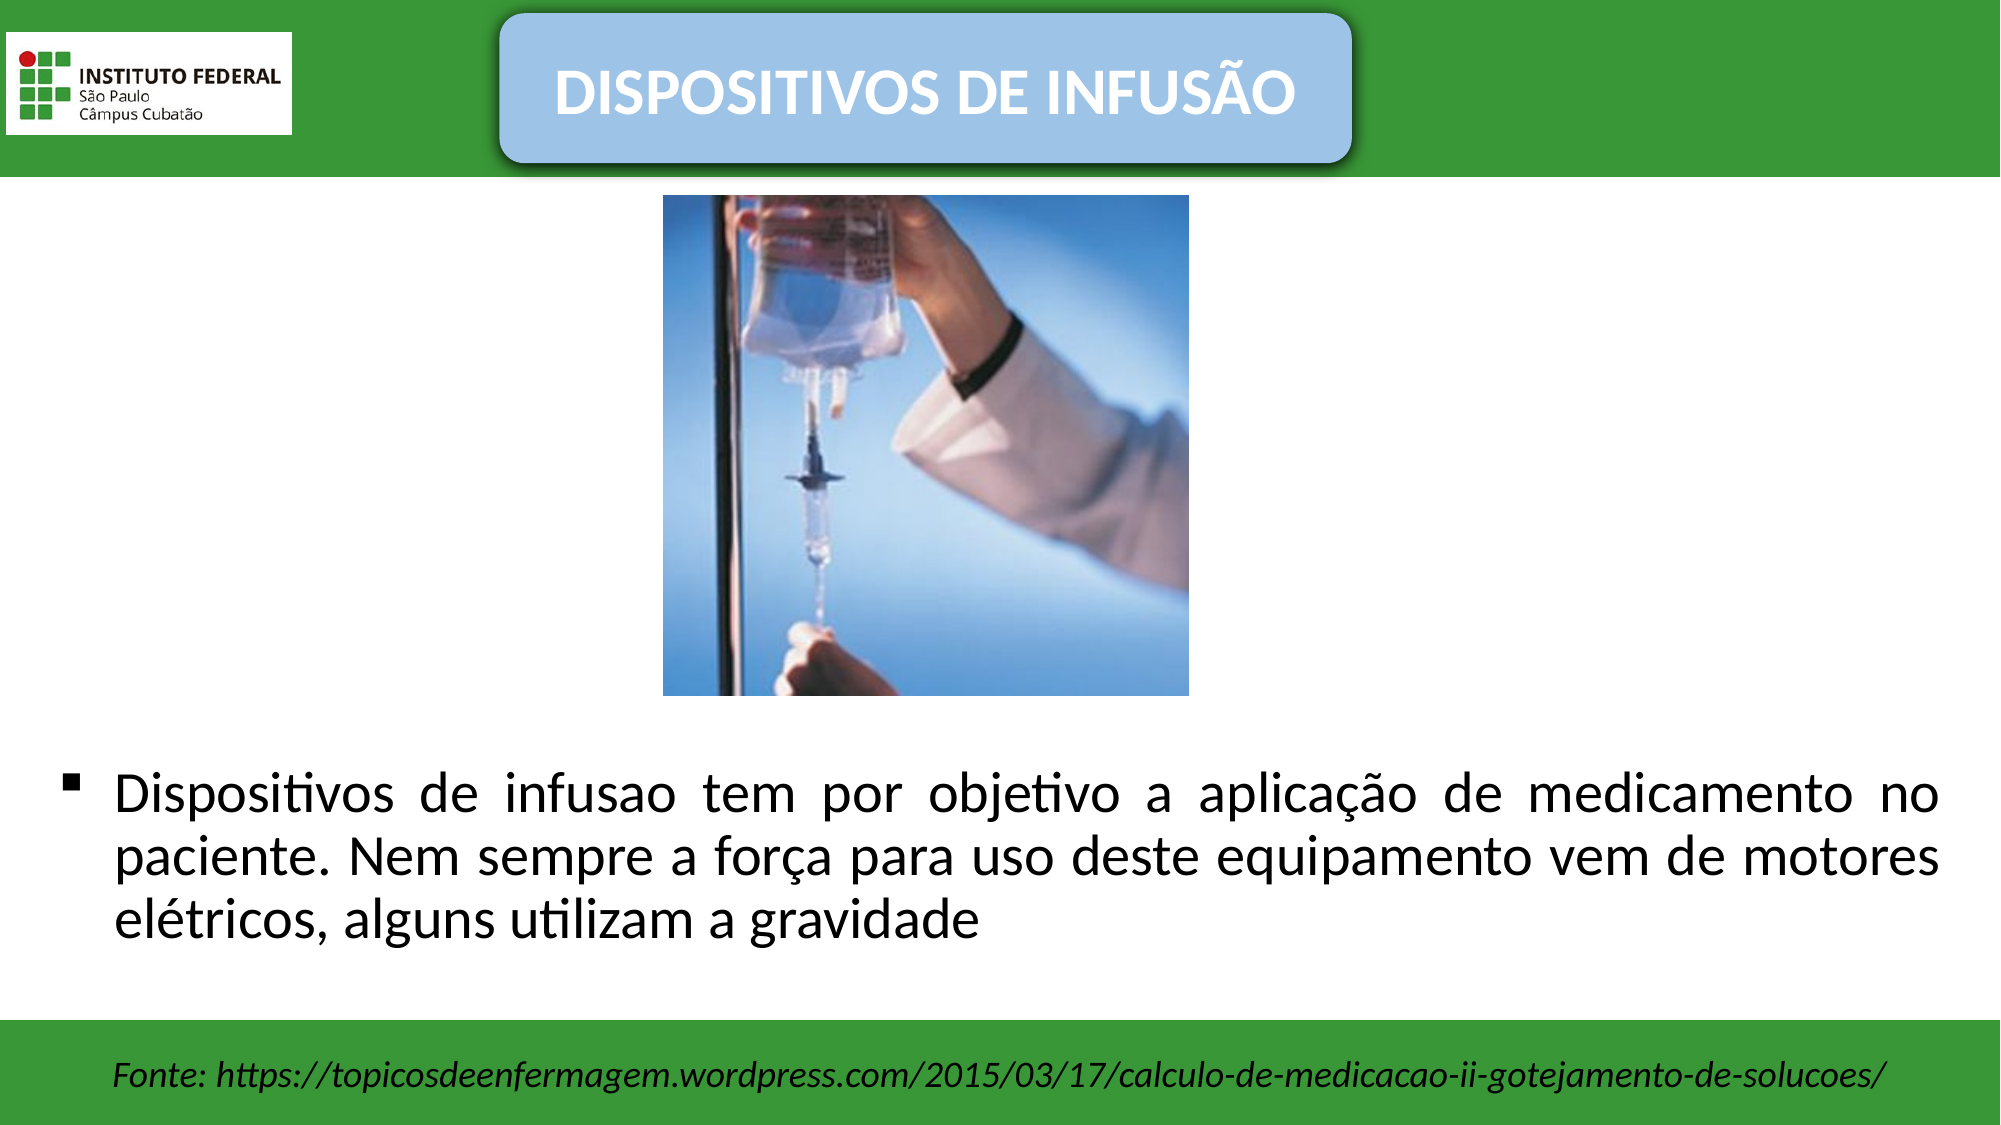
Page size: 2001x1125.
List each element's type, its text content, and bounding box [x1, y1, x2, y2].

picture [0, 1020, 2000, 1125]
picture [0, 0, 2000, 177]
picture [663, 195, 1189, 696]
text_box Dispositivos de infusao tem por objetivo a aplicação de medicamento no paciente. Nem sempre a força para uso deste equipamento vem de motores elétricos, alguns utilizam a gravidade [43, 754, 1957, 963]
